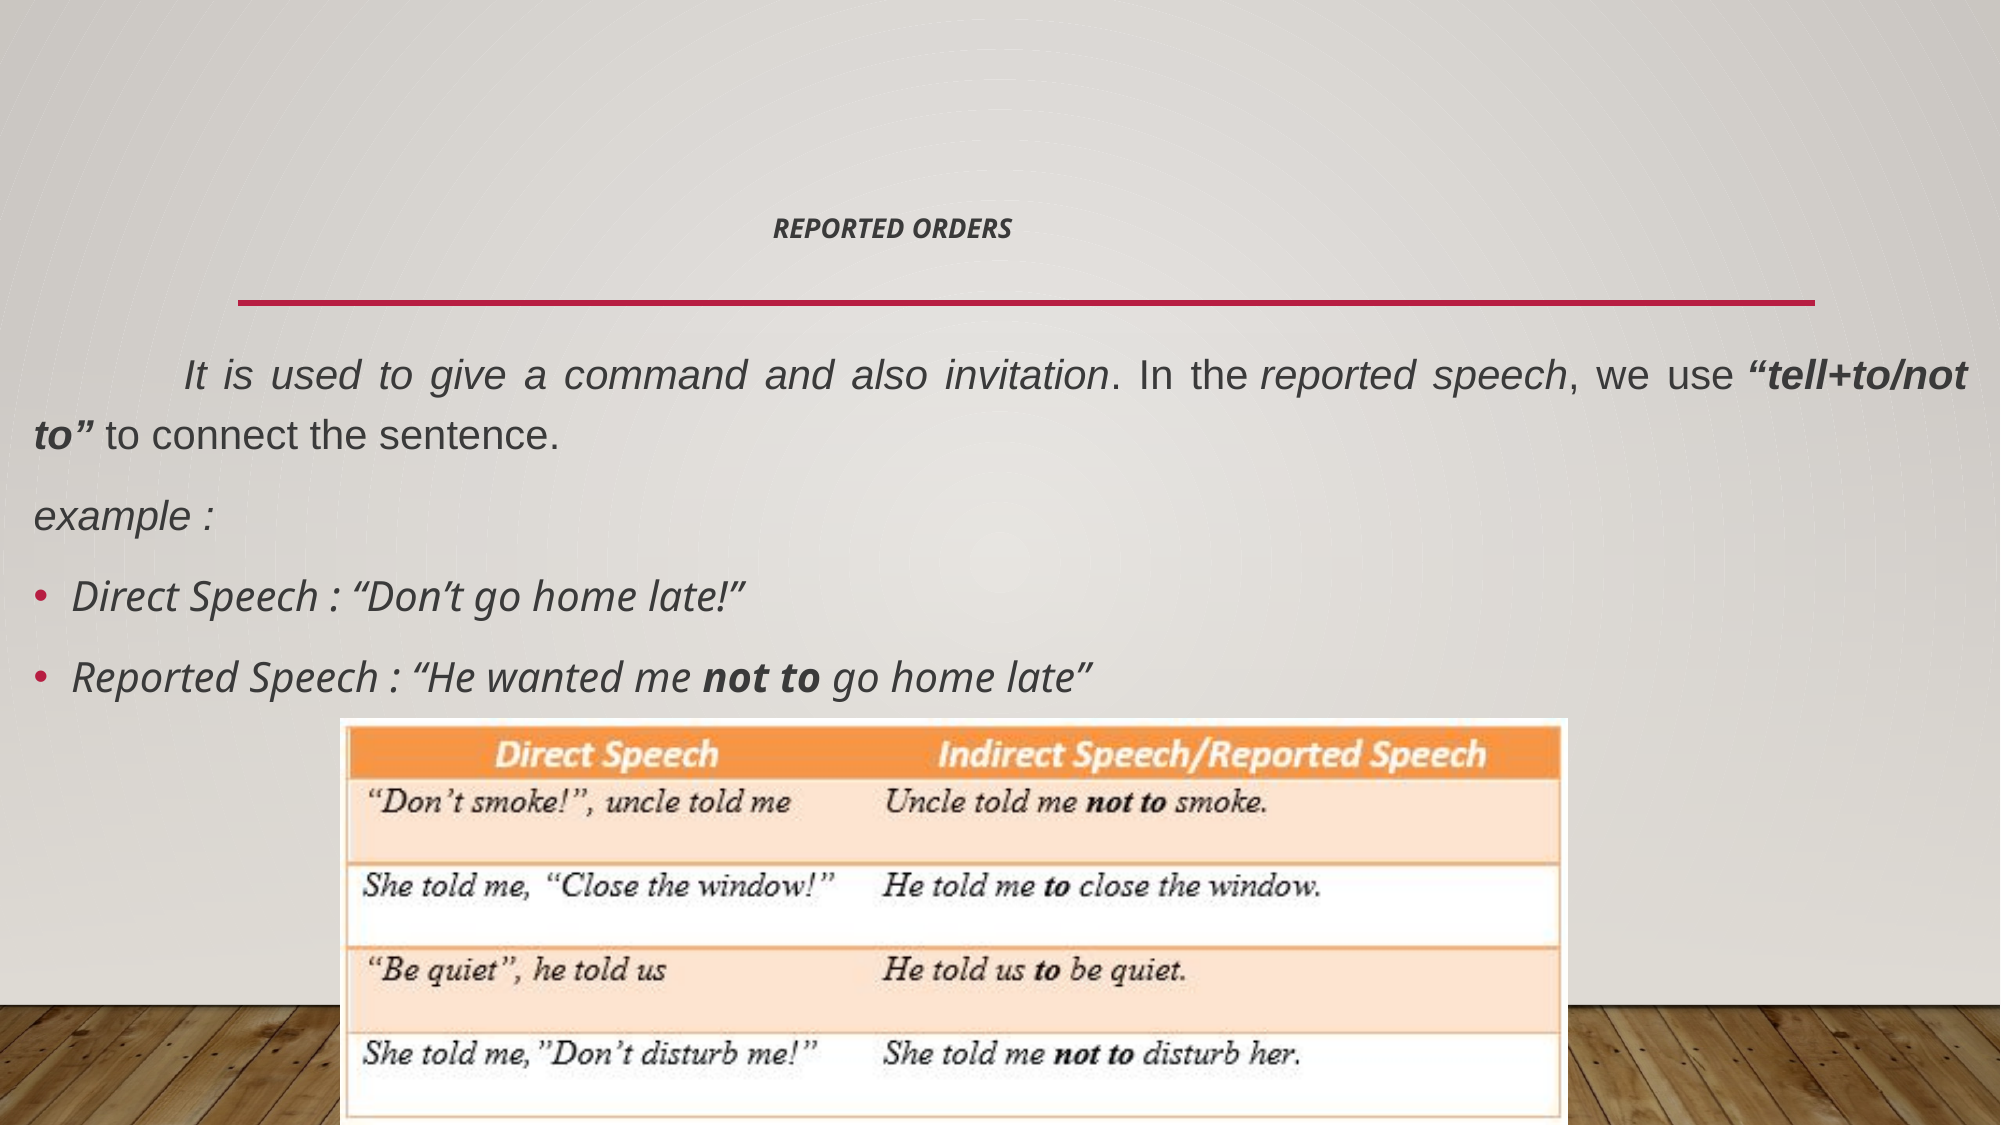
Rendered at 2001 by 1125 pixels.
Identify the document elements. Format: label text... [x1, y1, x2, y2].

list It is used to give a command and also invitation. In the reported speech, we use “tell+to/not to” to connect the sentence. example : Direct Speech : “Don’t go home late!” Reported Speech : “He wanted me not to go home late” [18, 330, 1983, 985]
title Reported Orders [757, 207, 1416, 286]
picture [0, 718, 2000, 1125]
